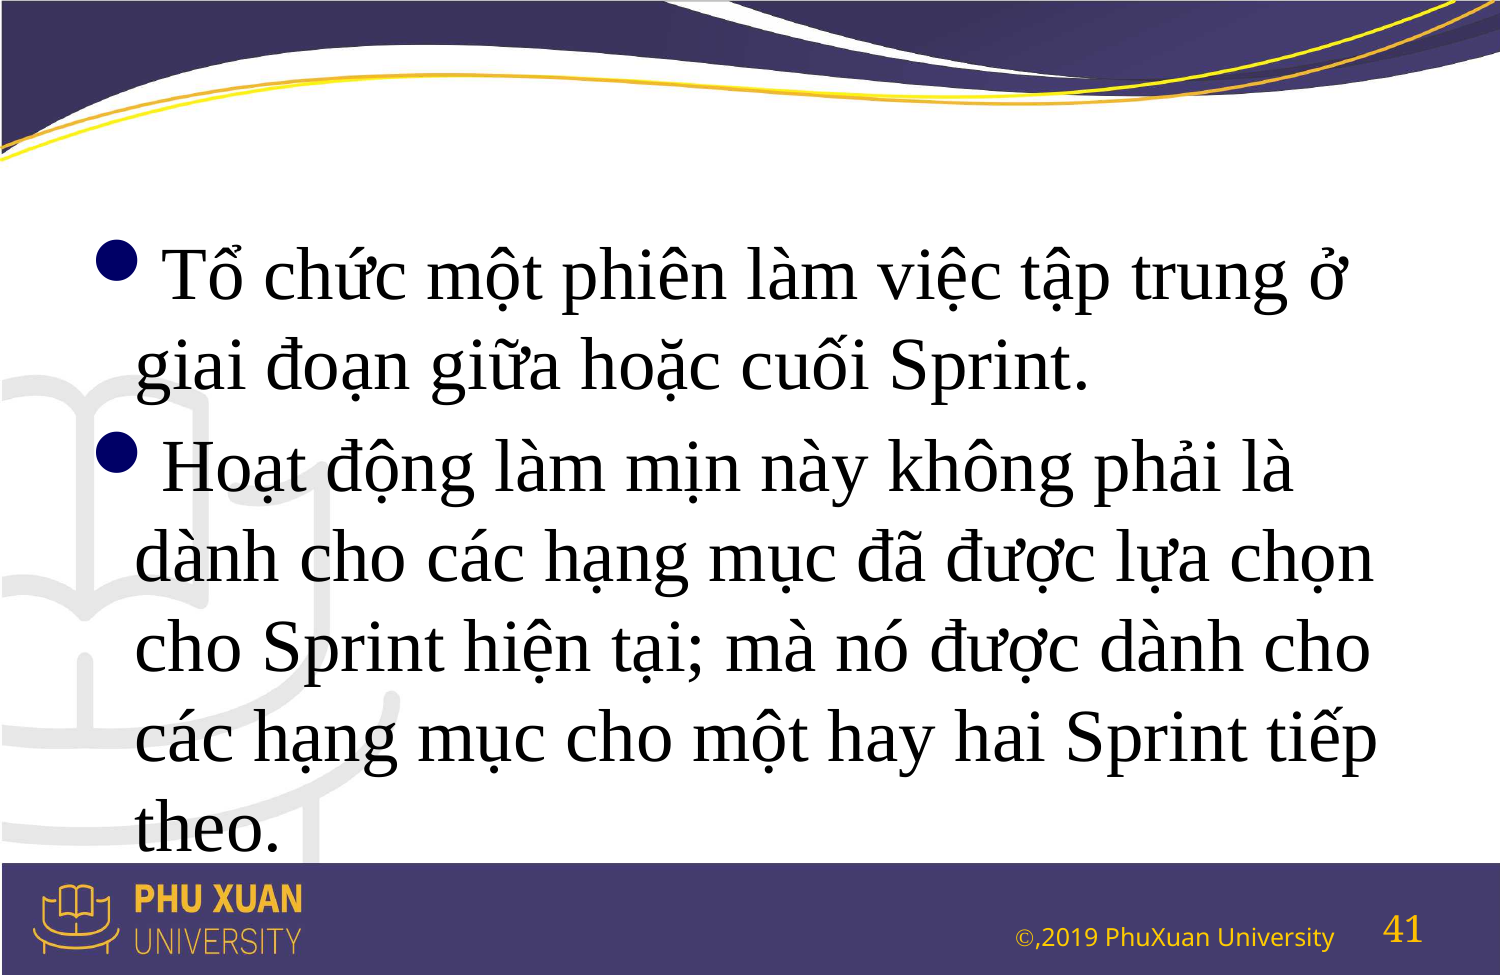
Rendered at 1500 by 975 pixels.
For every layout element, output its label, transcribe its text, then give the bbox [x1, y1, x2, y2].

slide_number 41 [1299, 903, 1425, 956]
list Tổ chức một phiên làm việc tập trung ở giai đoạn giữa hoặc cuối Sprint. Hoạt động làm mịn này không phải là dành cho các hạng mục đã được lựa chọn cho Sprint hiện tại; mà nó được dành cho các hạng mục cho một hay hai Sprint tiếp theo. [75, 216, 1425, 841]
picture [0, 0, 1500, 975]
